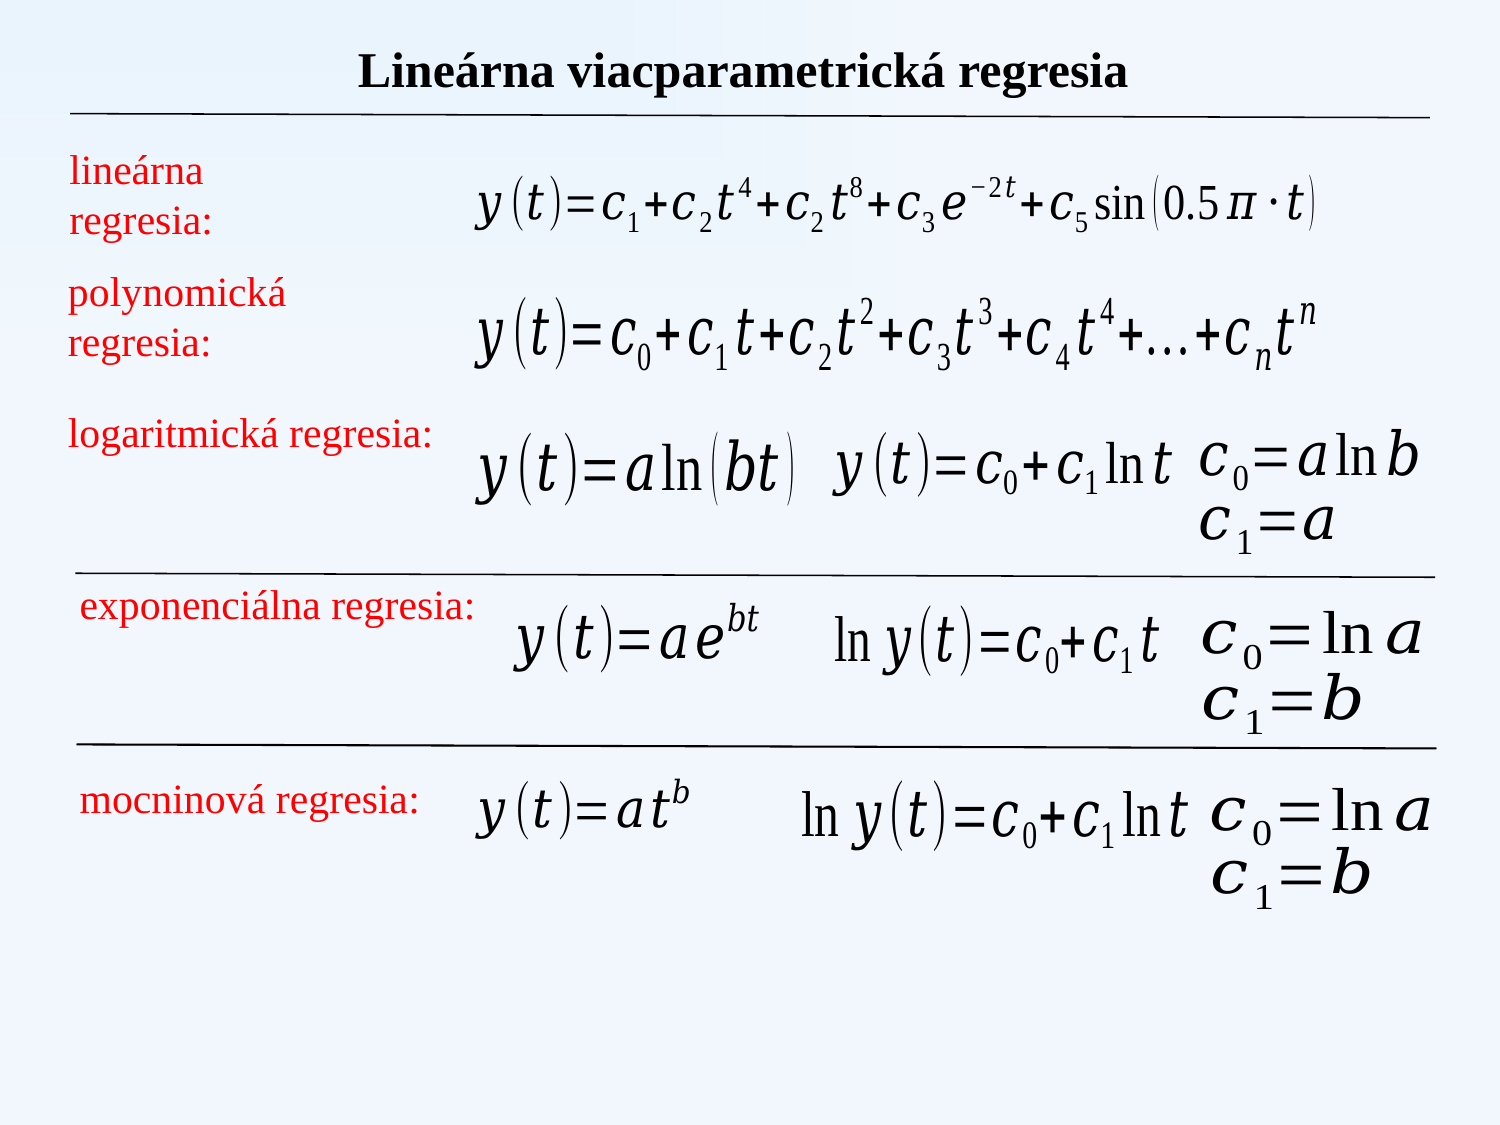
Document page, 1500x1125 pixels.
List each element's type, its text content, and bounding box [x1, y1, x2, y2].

text_box lineárna regresia: [52, 155, 374, 230]
text_box polynomická regresia: [51, 277, 457, 352]
text_box logaritmická regresia: [51, 419, 457, 494]
text_box Lineárna viacparametrická regresia [288, 29, 1198, 105]
text_box exponenciálna regresia: [63, 590, 502, 665]
text_box mocninová regresia: [63, 759, 502, 834]
